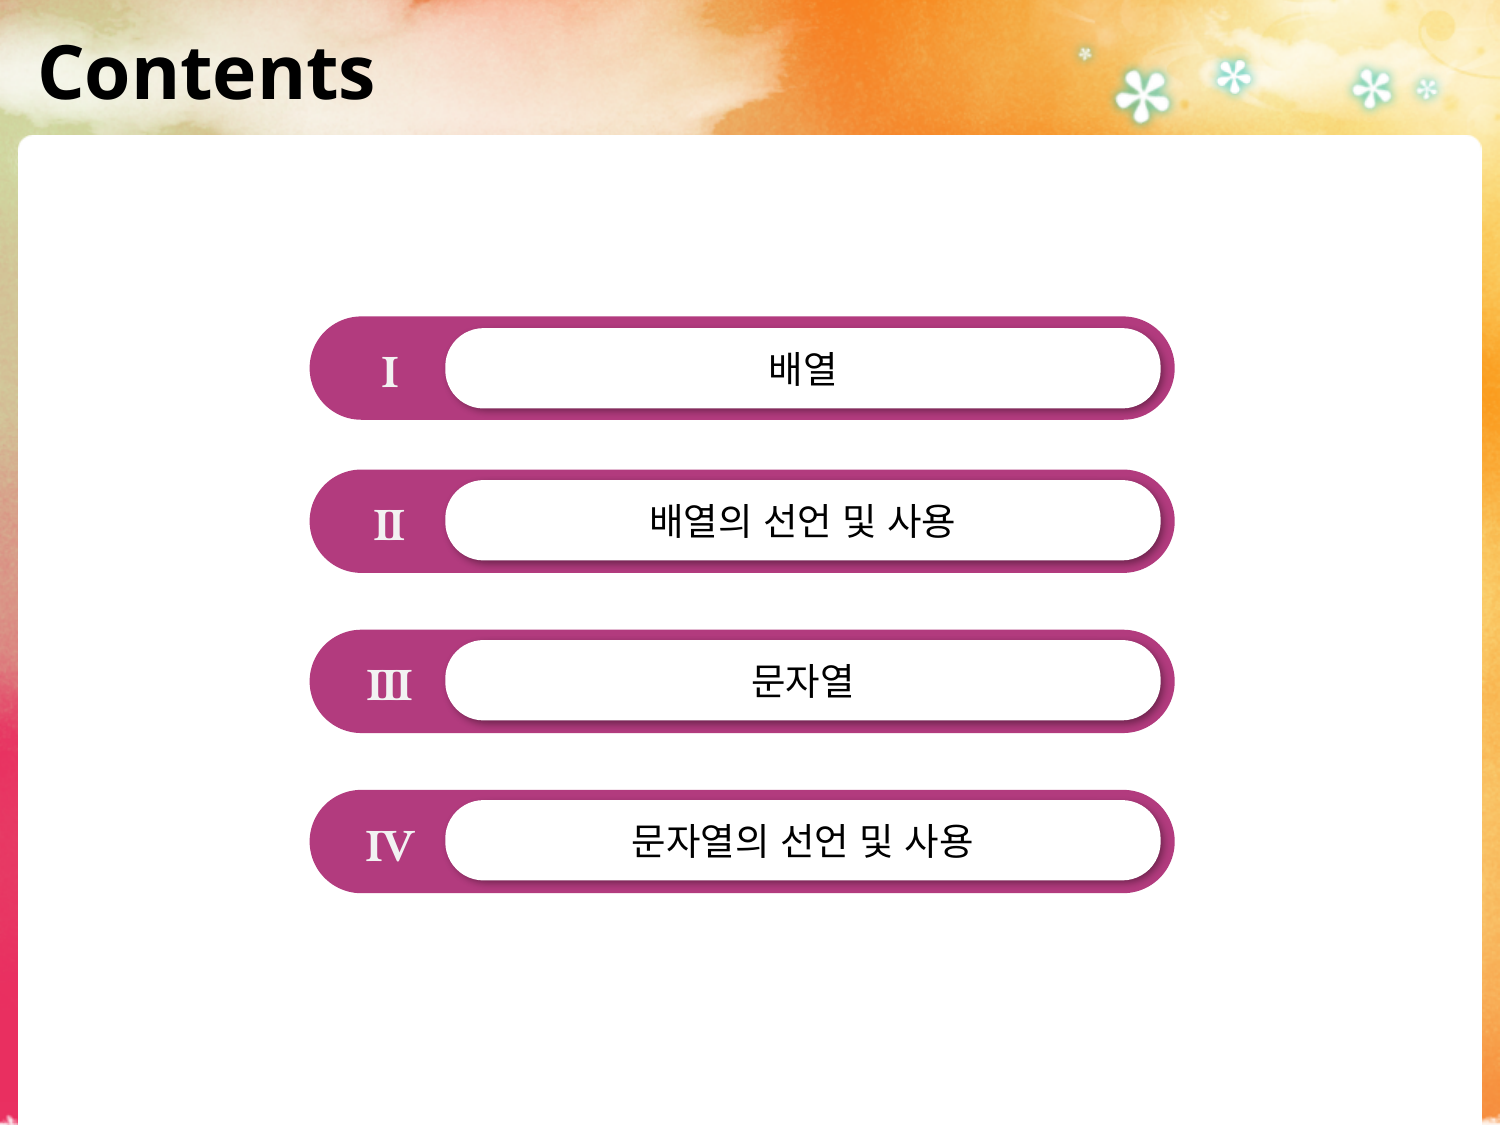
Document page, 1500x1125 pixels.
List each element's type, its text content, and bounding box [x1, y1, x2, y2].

text_box Ⅱ [358, 483, 422, 559]
text_box [309, 629, 1175, 734]
text_box Ⅲ [351, 643, 429, 719]
text_box 문자열의 선언 및 사용 [445, 800, 1161, 881]
text_box [309, 789, 1175, 894]
text_box 배열 [445, 328, 1161, 409]
title Contents [22, 17, 739, 122]
text_box [309, 469, 1175, 573]
picture [0, 0, 1500, 1125]
text_box Ⅰ [366, 330, 415, 405]
text_box [309, 316, 1175, 420]
text_box 문자열 [445, 640, 1161, 721]
text_box Ⅳ [350, 803, 431, 879]
text_box 배열의 선언 및 사용 [445, 480, 1161, 561]
